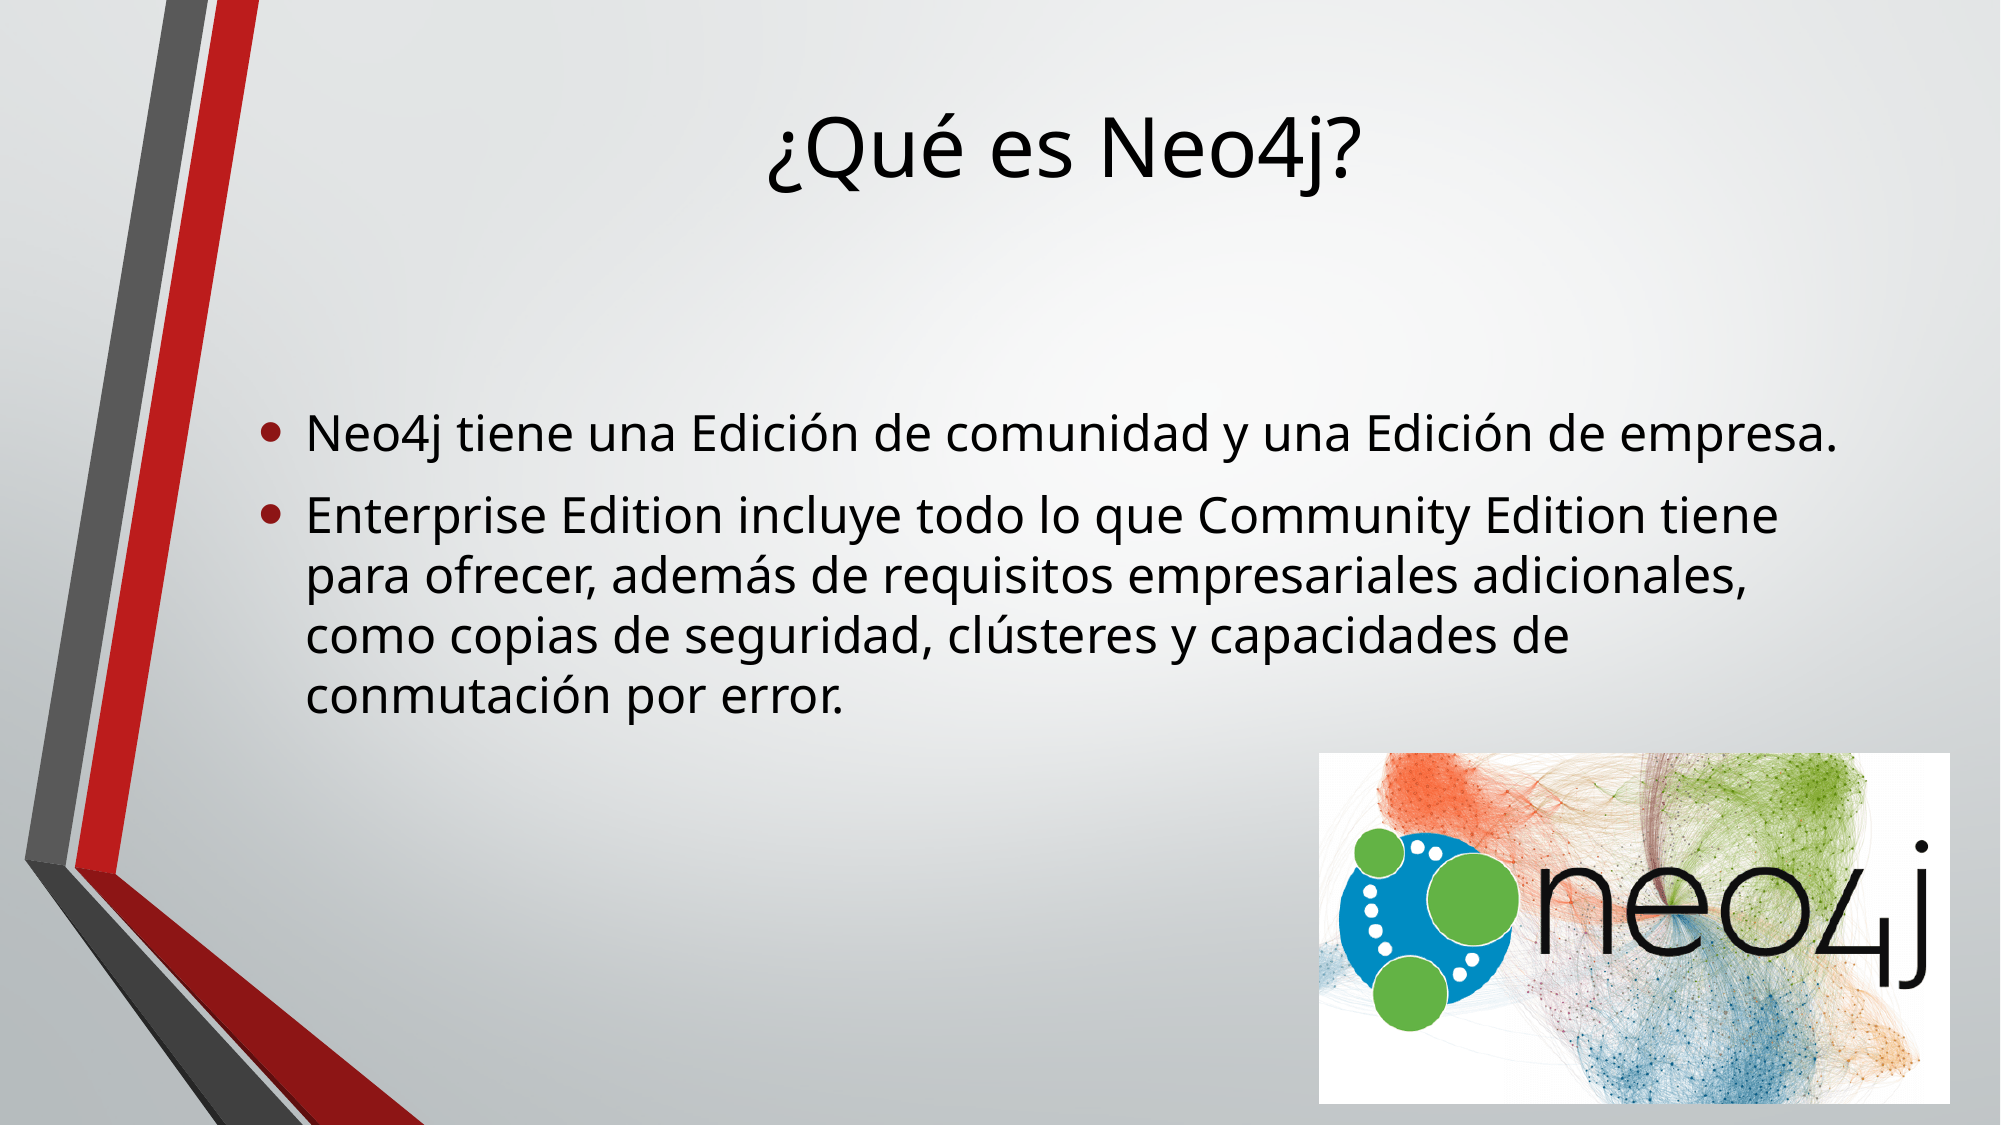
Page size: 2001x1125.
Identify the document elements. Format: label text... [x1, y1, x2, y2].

list Neo4j tiene una Edición de comunidad y una Edición de empresa. Enterprise Edition incluye todo lo que Community Edition tiene para ofrecer, además de requisitos empresariales adicionales, como copias de seguridad, clústeres y capacidades de conmutación por error. [243, 306, 1887, 819]
title ¿Qué es Neo4j? [243, 0, 1887, 288]
picture [1318, 753, 1950, 1104]
